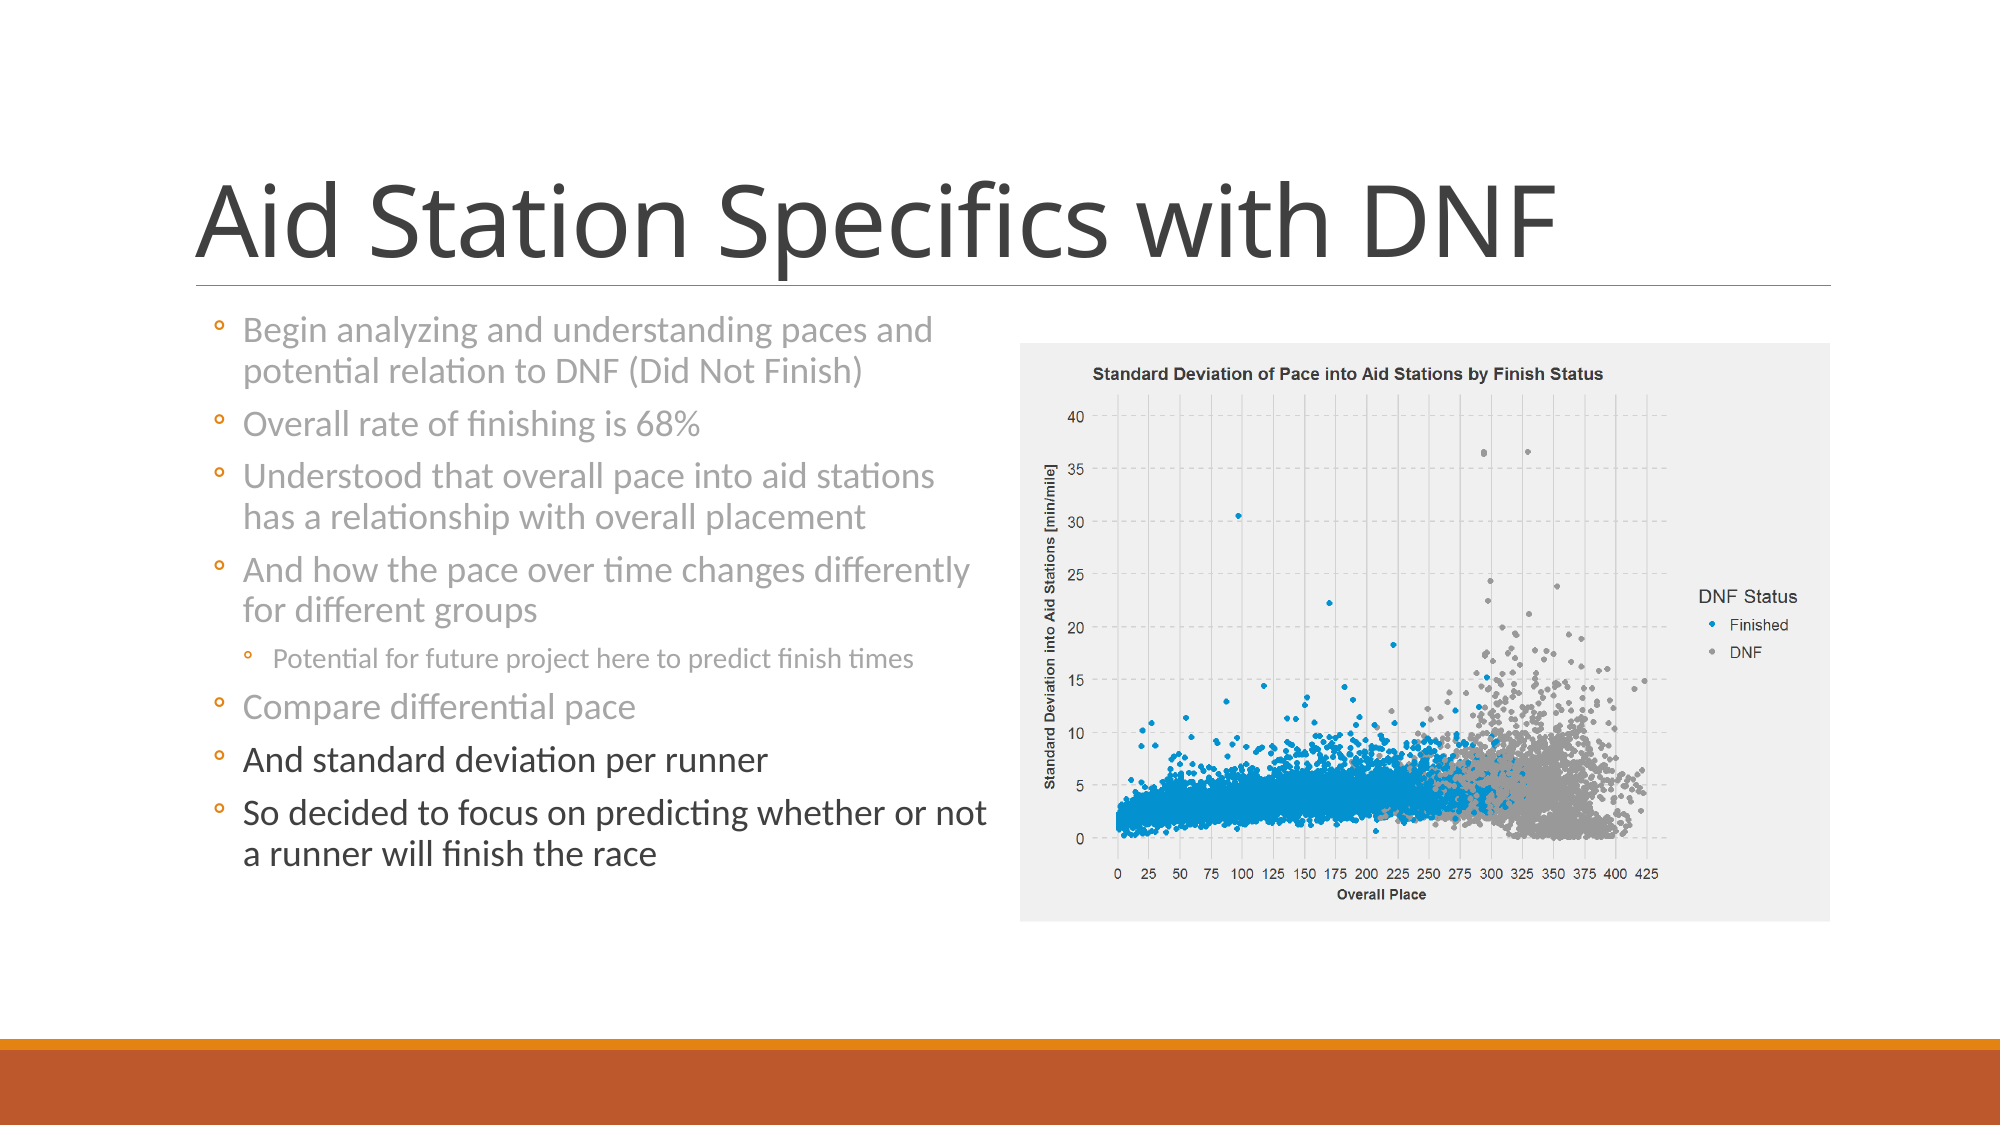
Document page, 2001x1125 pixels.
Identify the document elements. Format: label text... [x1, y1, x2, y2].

list Begin analyzing and understanding paces and potential relation to DNF (Did Not Finish) Overall rate of finishing is 68% Understood that overall pace into aid stations has a relationship with overall placement And how the pace over time changes differently for different groups Potential for future project here to predict finish times Compare differential pace And standard deviation per runner So decided to focus on predicting whether or not a runner will finish the race [180, 302, 990, 963]
title Aid Station Specifics with DNF [180, 47, 1830, 285]
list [1019, 342, 1831, 923]
